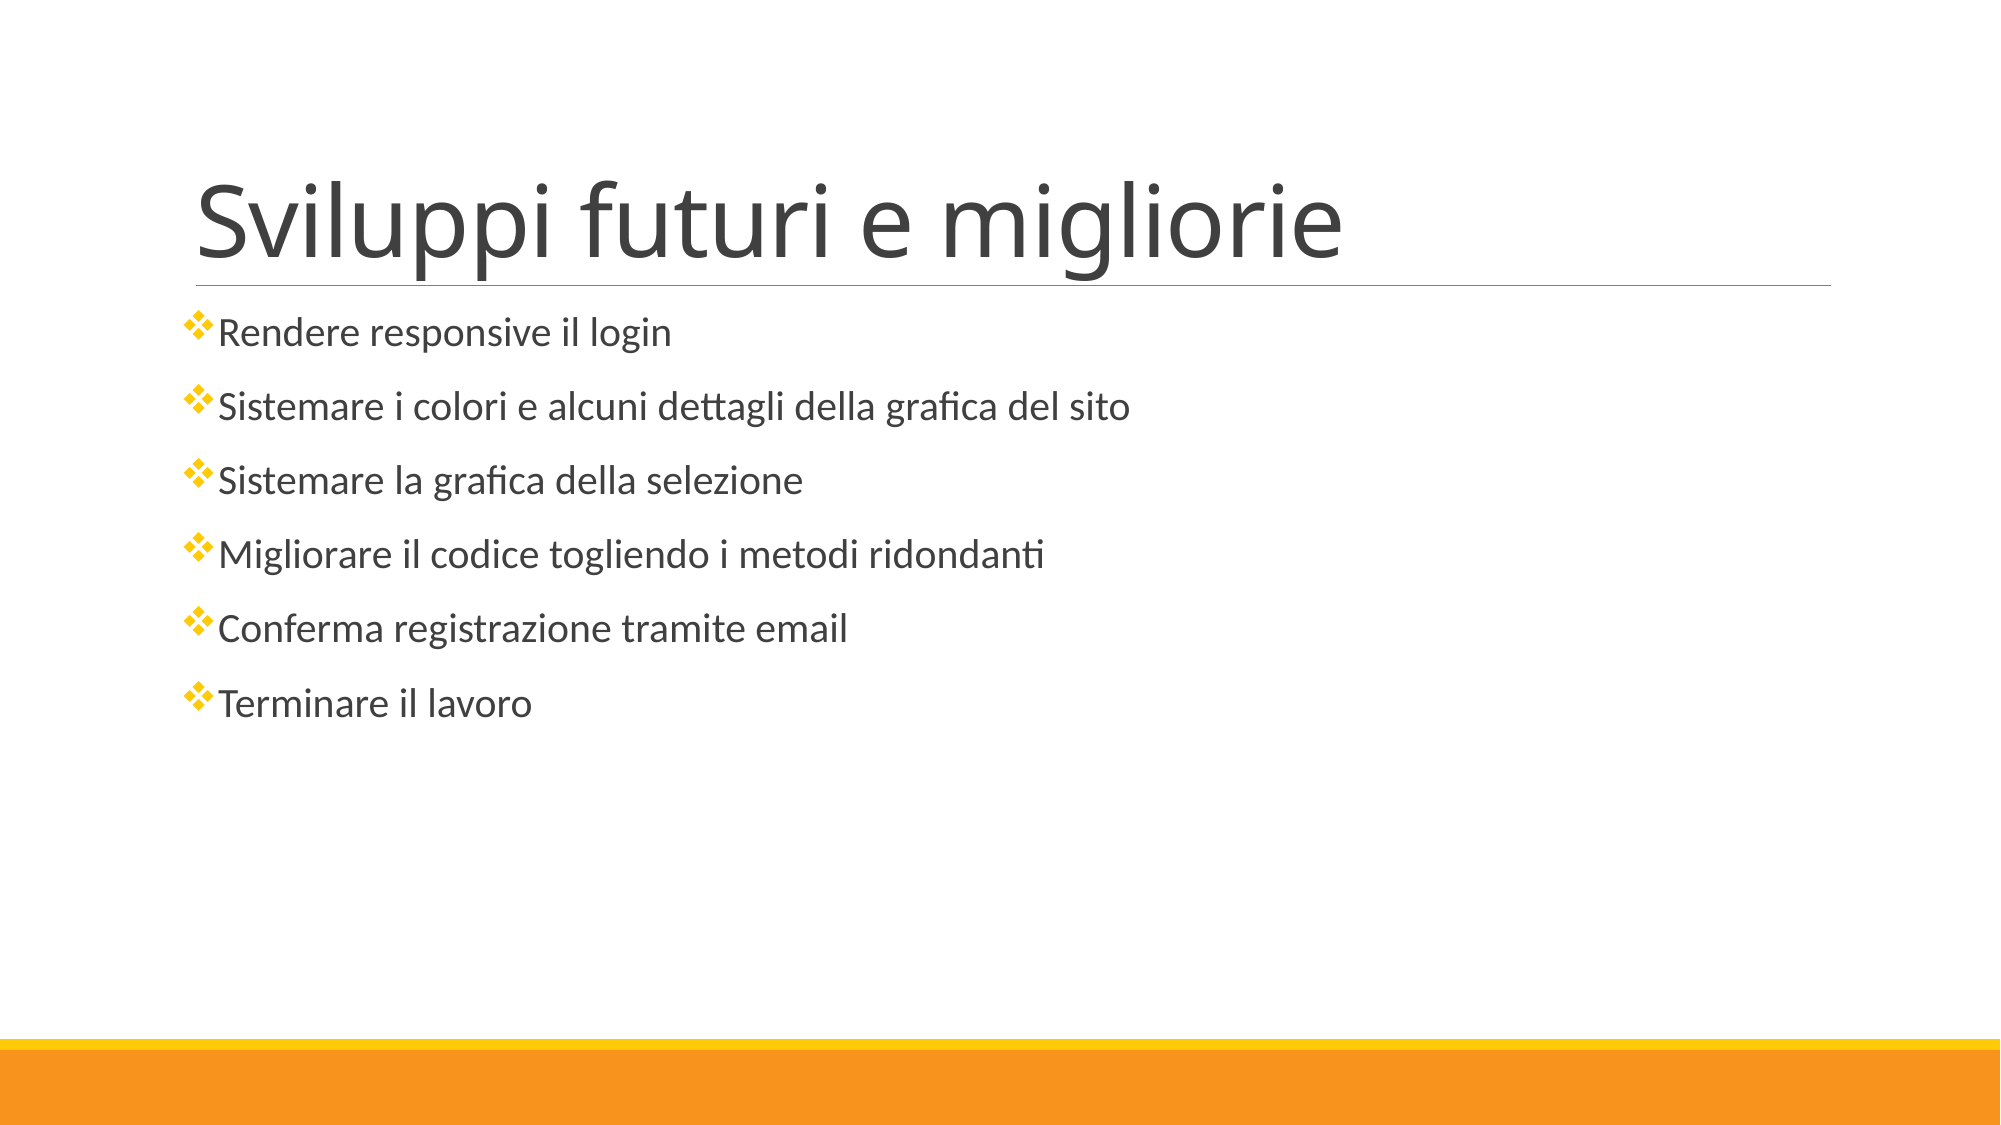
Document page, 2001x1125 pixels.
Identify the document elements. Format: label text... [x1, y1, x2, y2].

list Rendere responsive il login Sistemare i colori e alcuni dettagli della grafica del sito Sistemare la grafica della selezione Migliorare il codice togliendo i metodi ridondanti Conferma registrazione tramite email Terminare il lavoro [180, 302, 1830, 963]
title Sviluppi futuri e migliorie [180, 47, 1830, 285]
